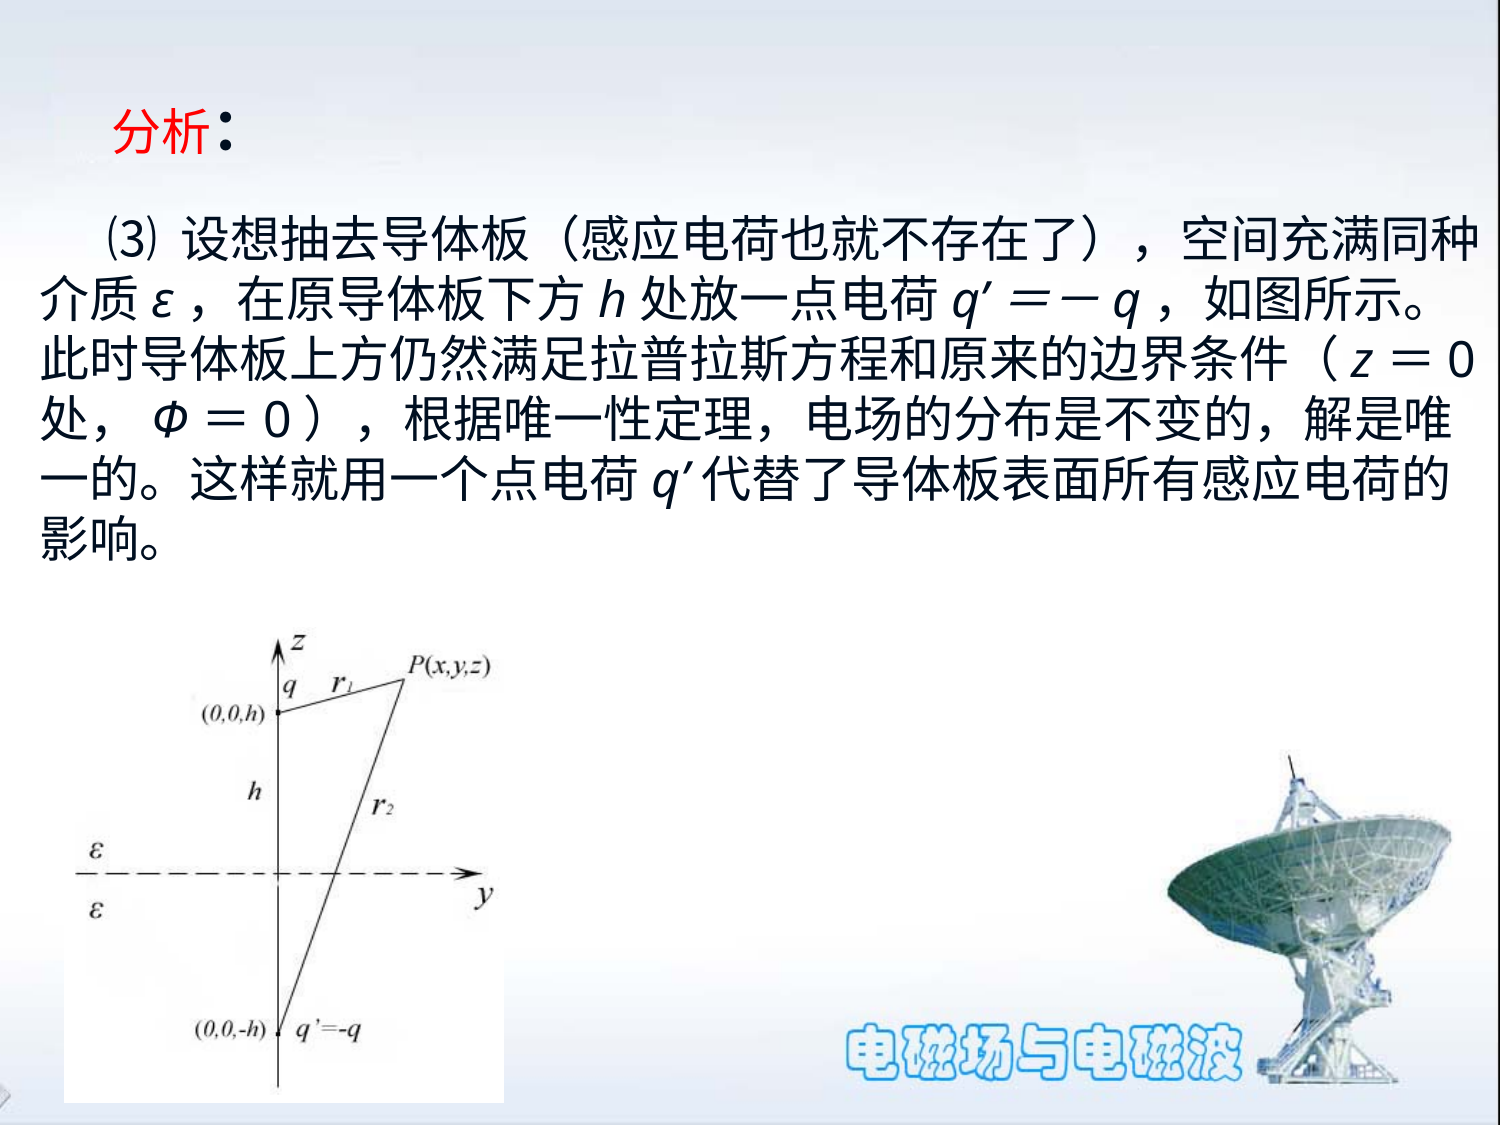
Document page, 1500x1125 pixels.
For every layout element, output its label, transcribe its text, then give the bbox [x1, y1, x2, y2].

text_box 分析： [12, 85, 1401, 170]
text_box ⑶ 设想抽去导体板（感应电荷也就不存在了），空间充满同种介质ε，在原导体板下方h处放一点电荷q’＝－q，如图所示。此时导体板上方仍然满足拉普拉斯方程和原来的边界条件（z＝0处，Φ＝0），根据唯一性定理，电场的分布是不变的，解是唯一的。这样就用一个点电荷q’代替了导体板表面所有感应电荷的影响。 [24, 200, 1500, 576]
picture [0, 0, 1500, 1125]
